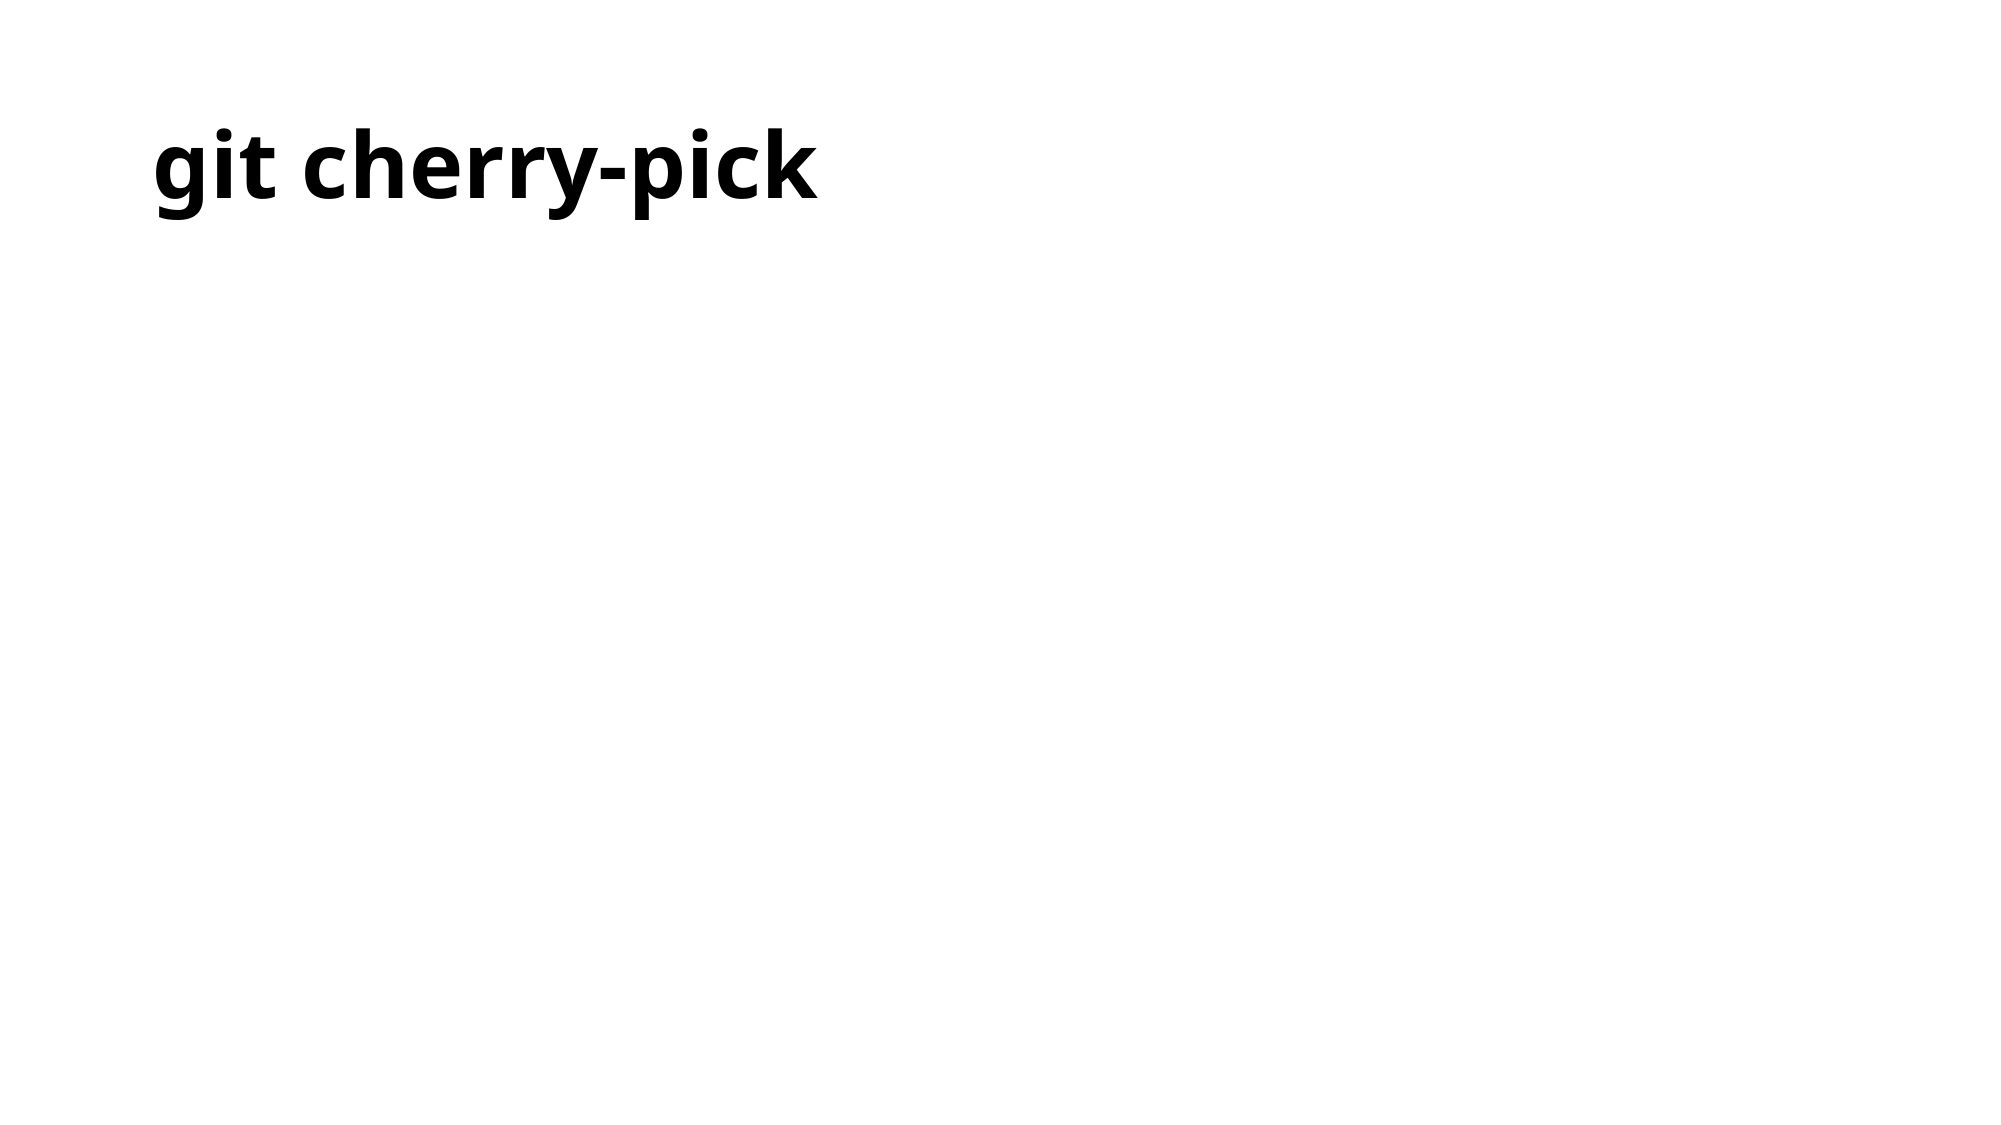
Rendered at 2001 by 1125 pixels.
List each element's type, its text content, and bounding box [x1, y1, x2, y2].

title git cherry-pick [137, 59, 1863, 278]
